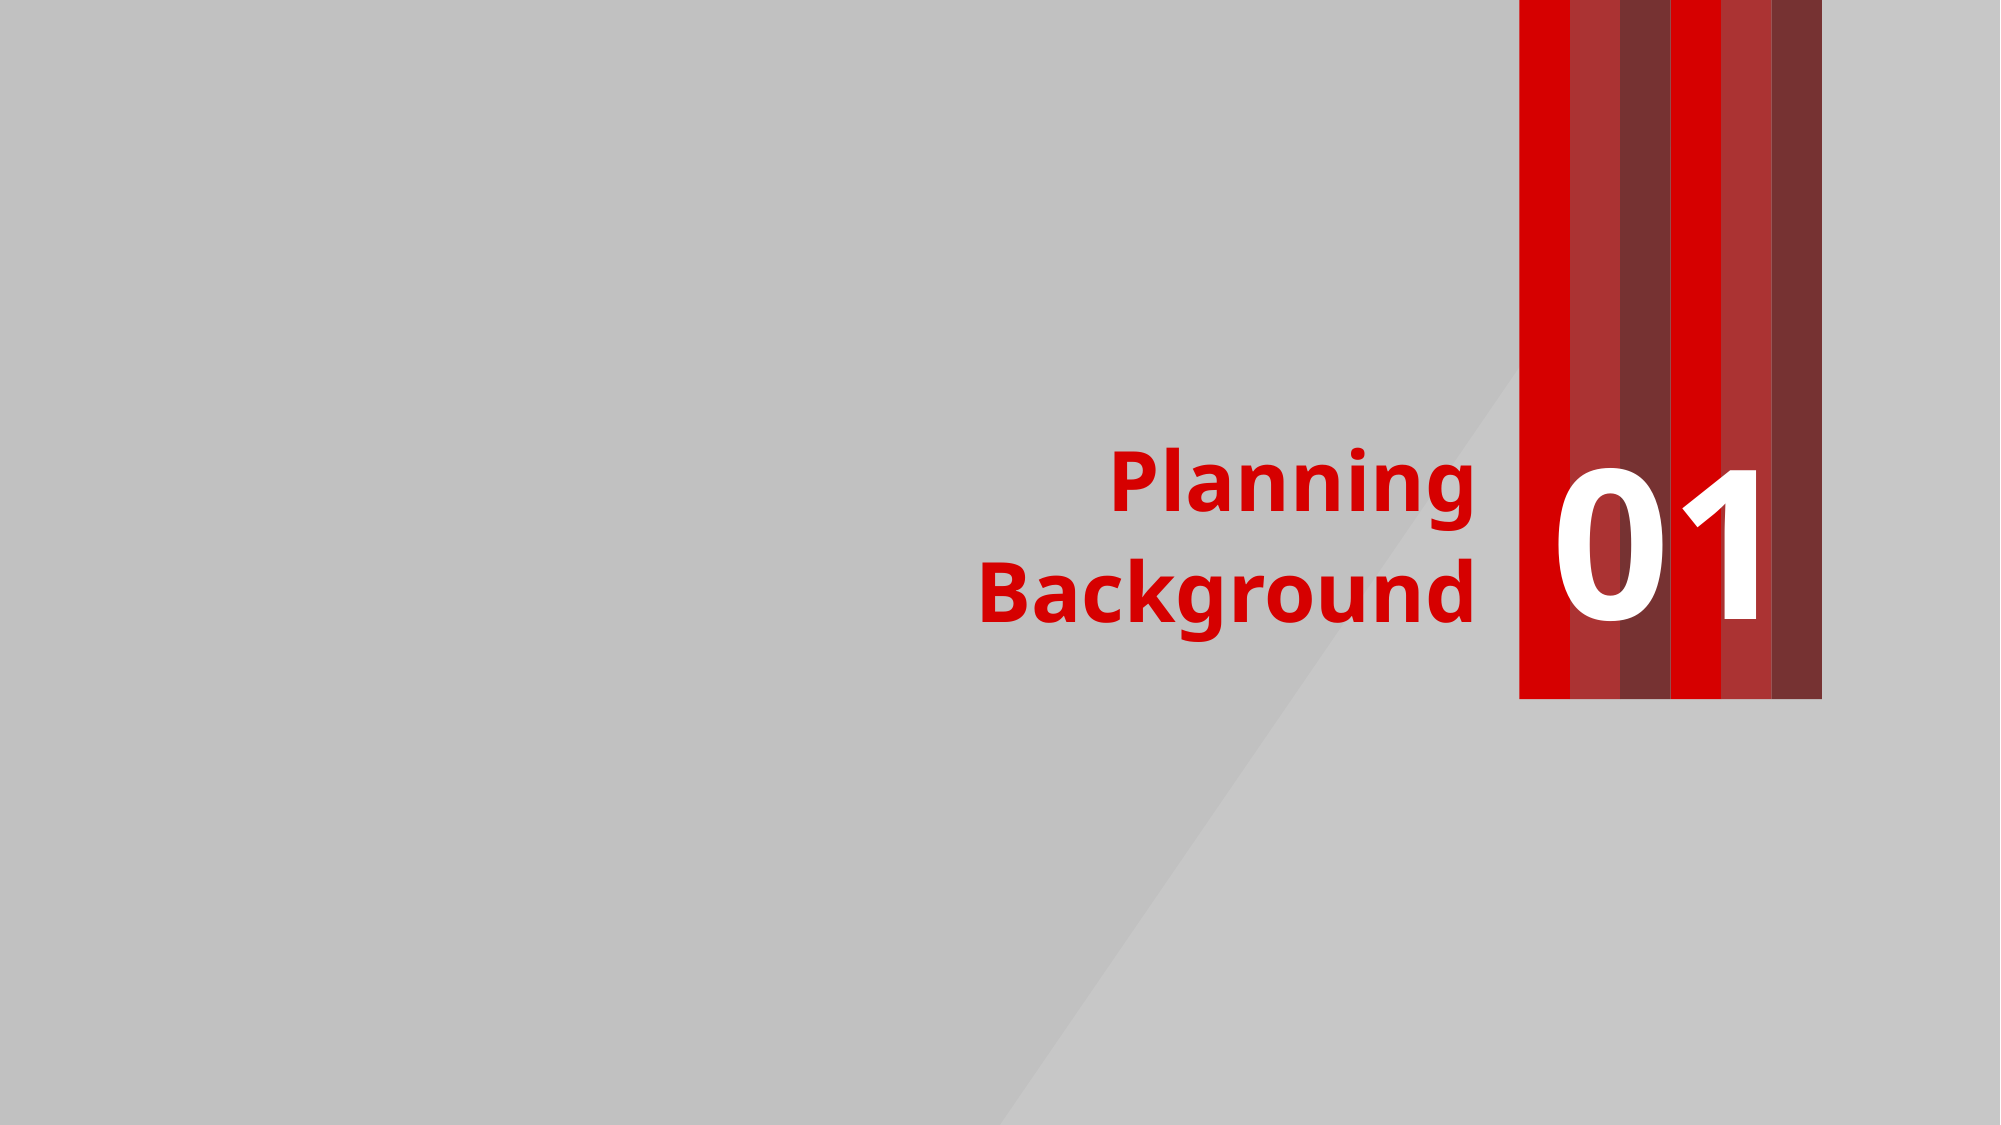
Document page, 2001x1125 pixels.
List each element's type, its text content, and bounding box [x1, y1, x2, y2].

list Planning Background [782, 432, 1494, 539]
list 01 [1501, 432, 1840, 693]
